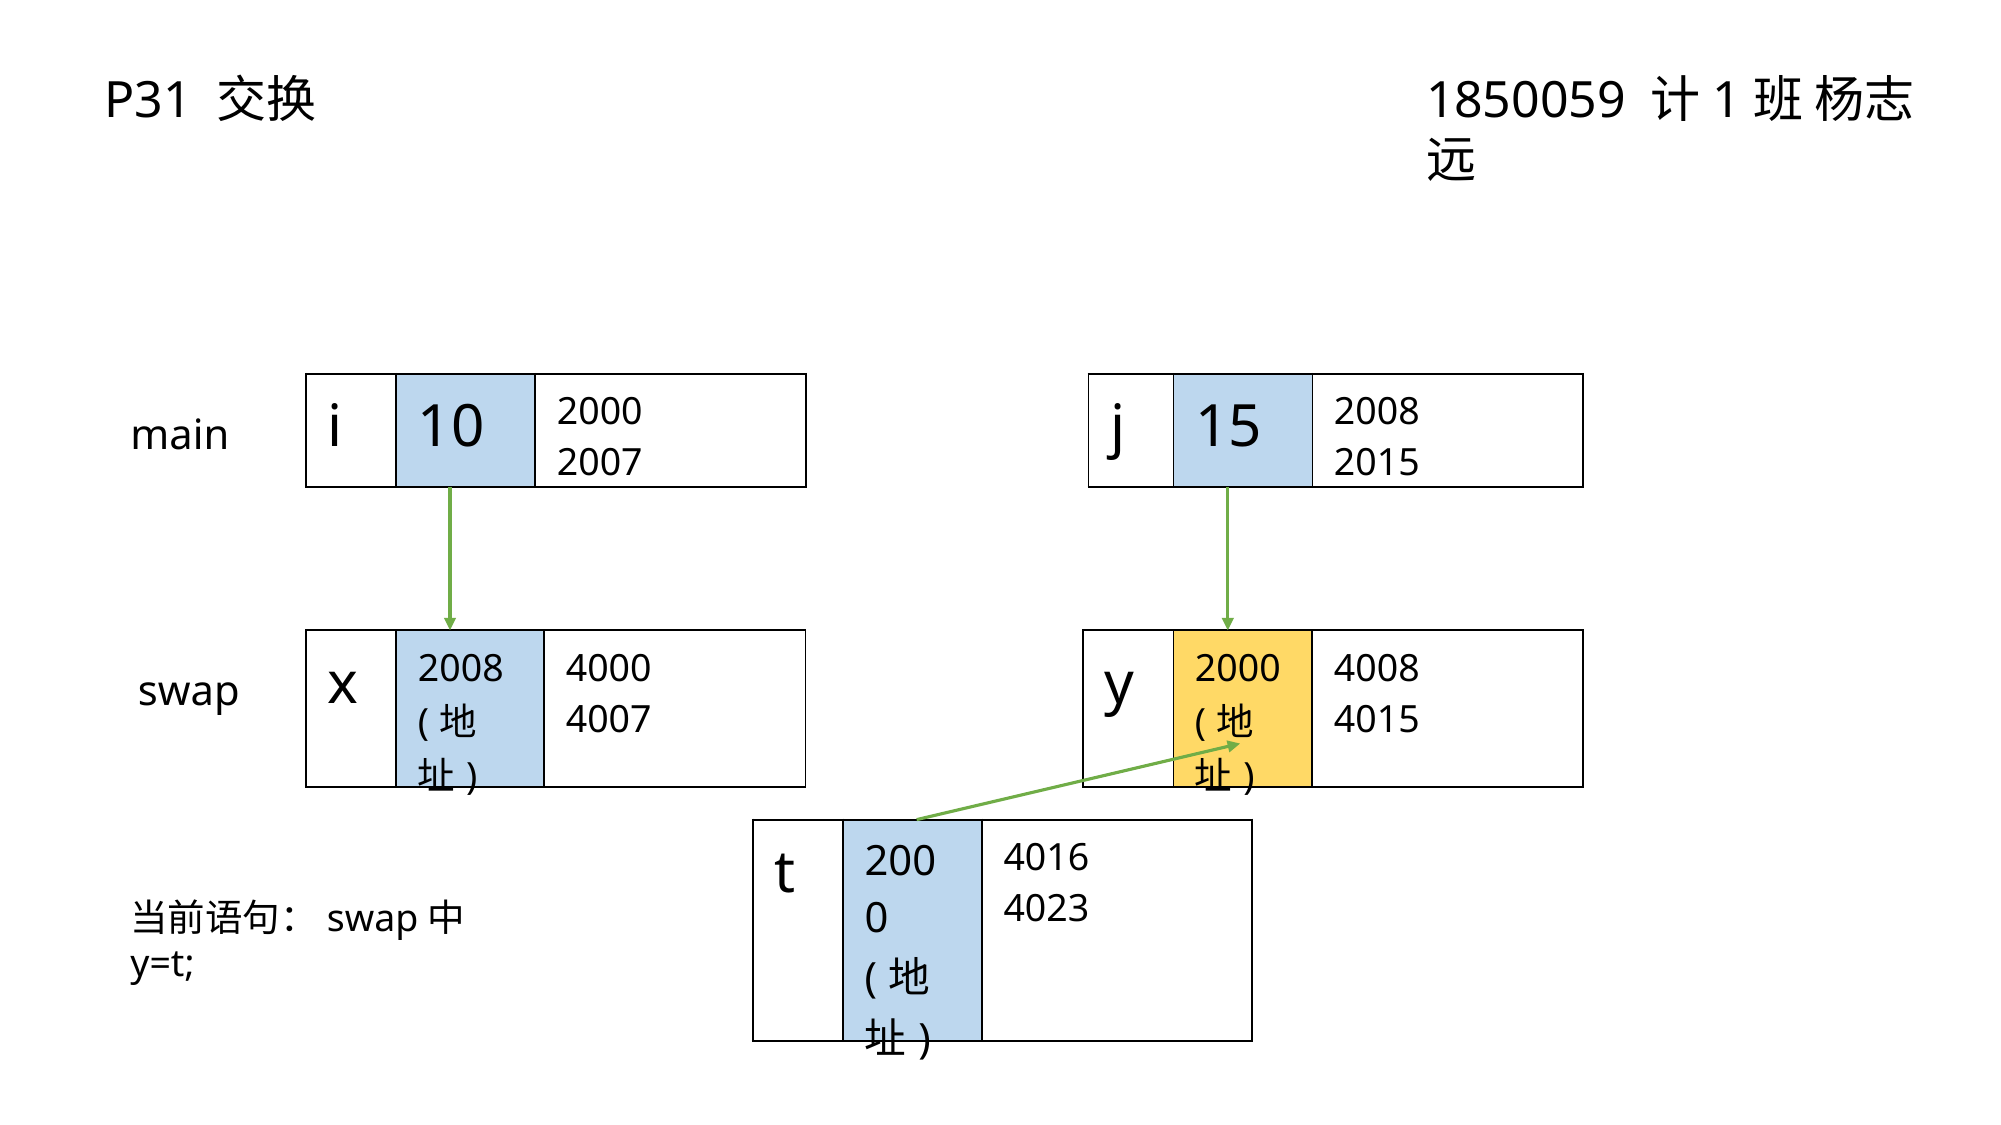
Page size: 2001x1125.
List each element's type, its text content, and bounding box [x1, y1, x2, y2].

table_header 2000 (地址) [1174, 631, 1311, 786]
text_box main [115, 400, 288, 465]
table_header 2008 (地址) [397, 631, 543, 786]
text_box 1850059 计1班 杨志远 [1411, 60, 1938, 195]
table_header 4000 4007 [545, 631, 805, 786]
table_header i [307, 375, 395, 486]
text_box 当前语句：swap中 y=t; [115, 887, 626, 992]
table_header 2000 2007 [536, 375, 805, 486]
text_box P31 交换 [89, 60, 753, 135]
table_header j [1089, 375, 1173, 486]
text_box swap [123, 656, 255, 722]
table_header 4016 4023 [983, 821, 1251, 1040]
table_header 10 [397, 375, 534, 486]
table_header 15 [1174, 375, 1312, 486]
table_header x [307, 631, 395, 786]
table_header 4008 4015 [1313, 631, 1582, 786]
table_header t [754, 821, 842, 1040]
table_header 2000 (地址) [844, 821, 981, 1040]
table_header 2008 2015 [1313, 375, 1582, 486]
table_header y [1084, 631, 1173, 743]
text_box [916, 743, 1240, 820]
